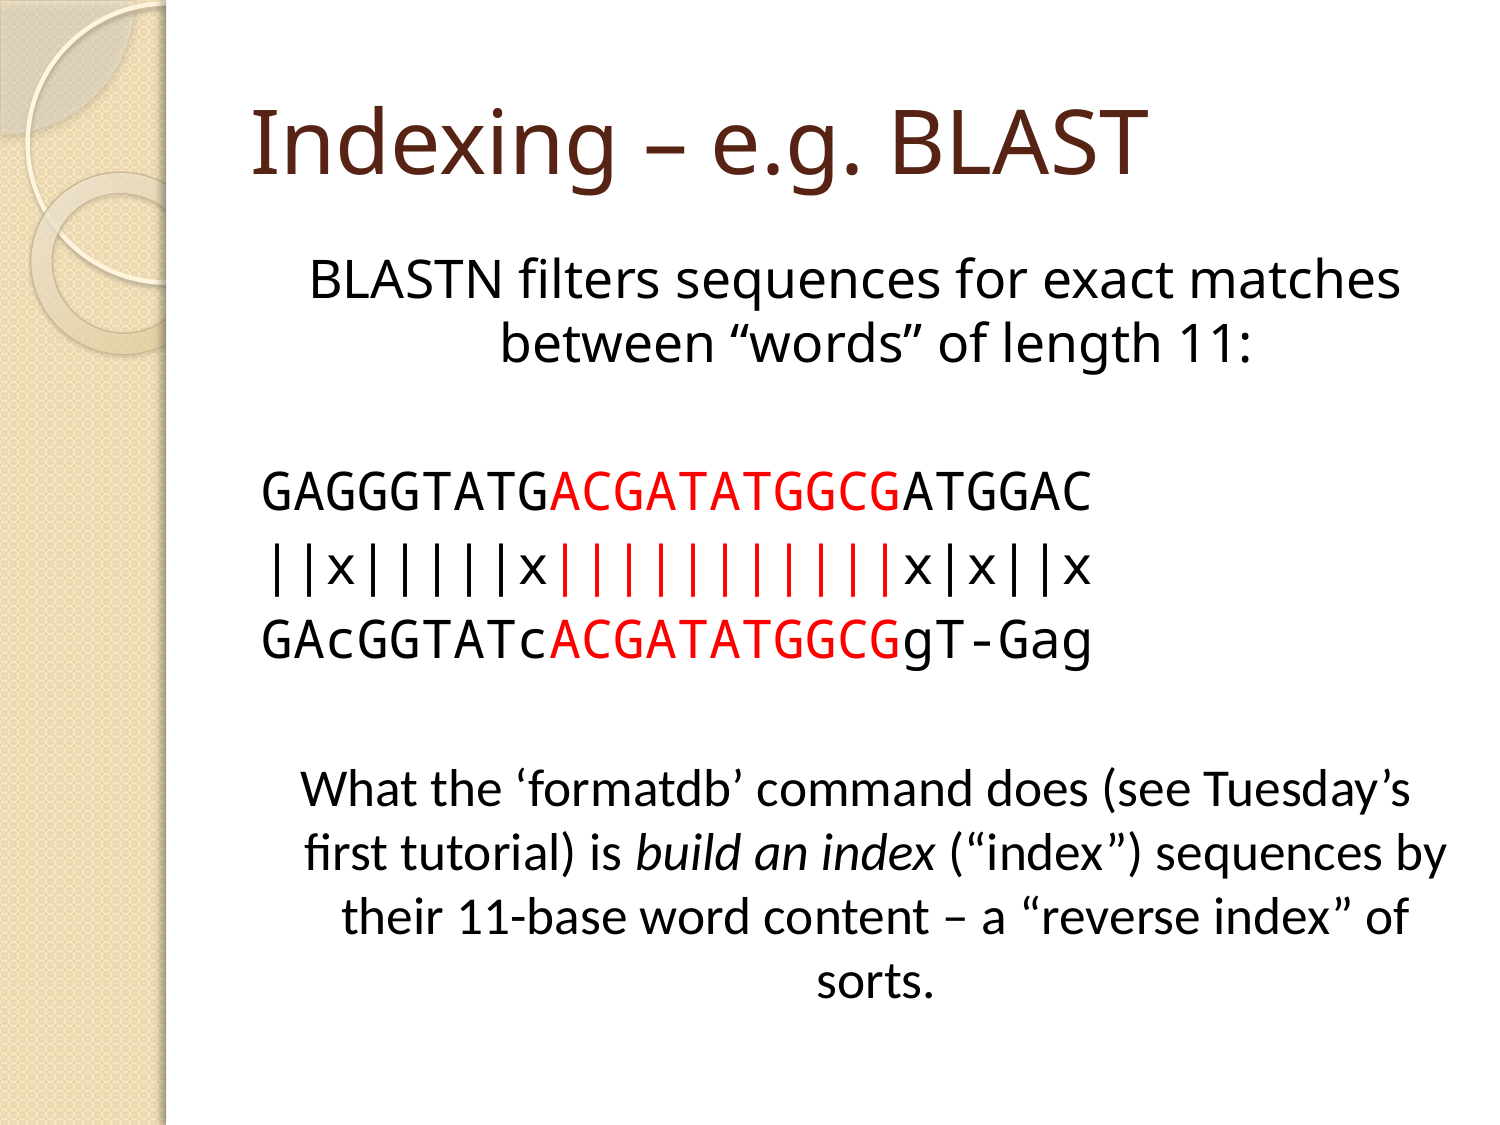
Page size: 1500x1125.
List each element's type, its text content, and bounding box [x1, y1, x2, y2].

list BLASTN filters sequences for exact matches between “words” of length 11: GAGGGTATGACGATATGGCGATGGAC ||x|||||x|||||||||||x|x||x GAcGGTATcACGATATGGCGgT-Gag What the ‘formatdb’ command does (see Tuesday’s first tutorial) is build an index (“index”) sequences by their 11-base word content – a “reverse index” of sorts. [235, 237, 1466, 1025]
title Indexing – e.g. BLAST [235, 45, 1466, 233]
